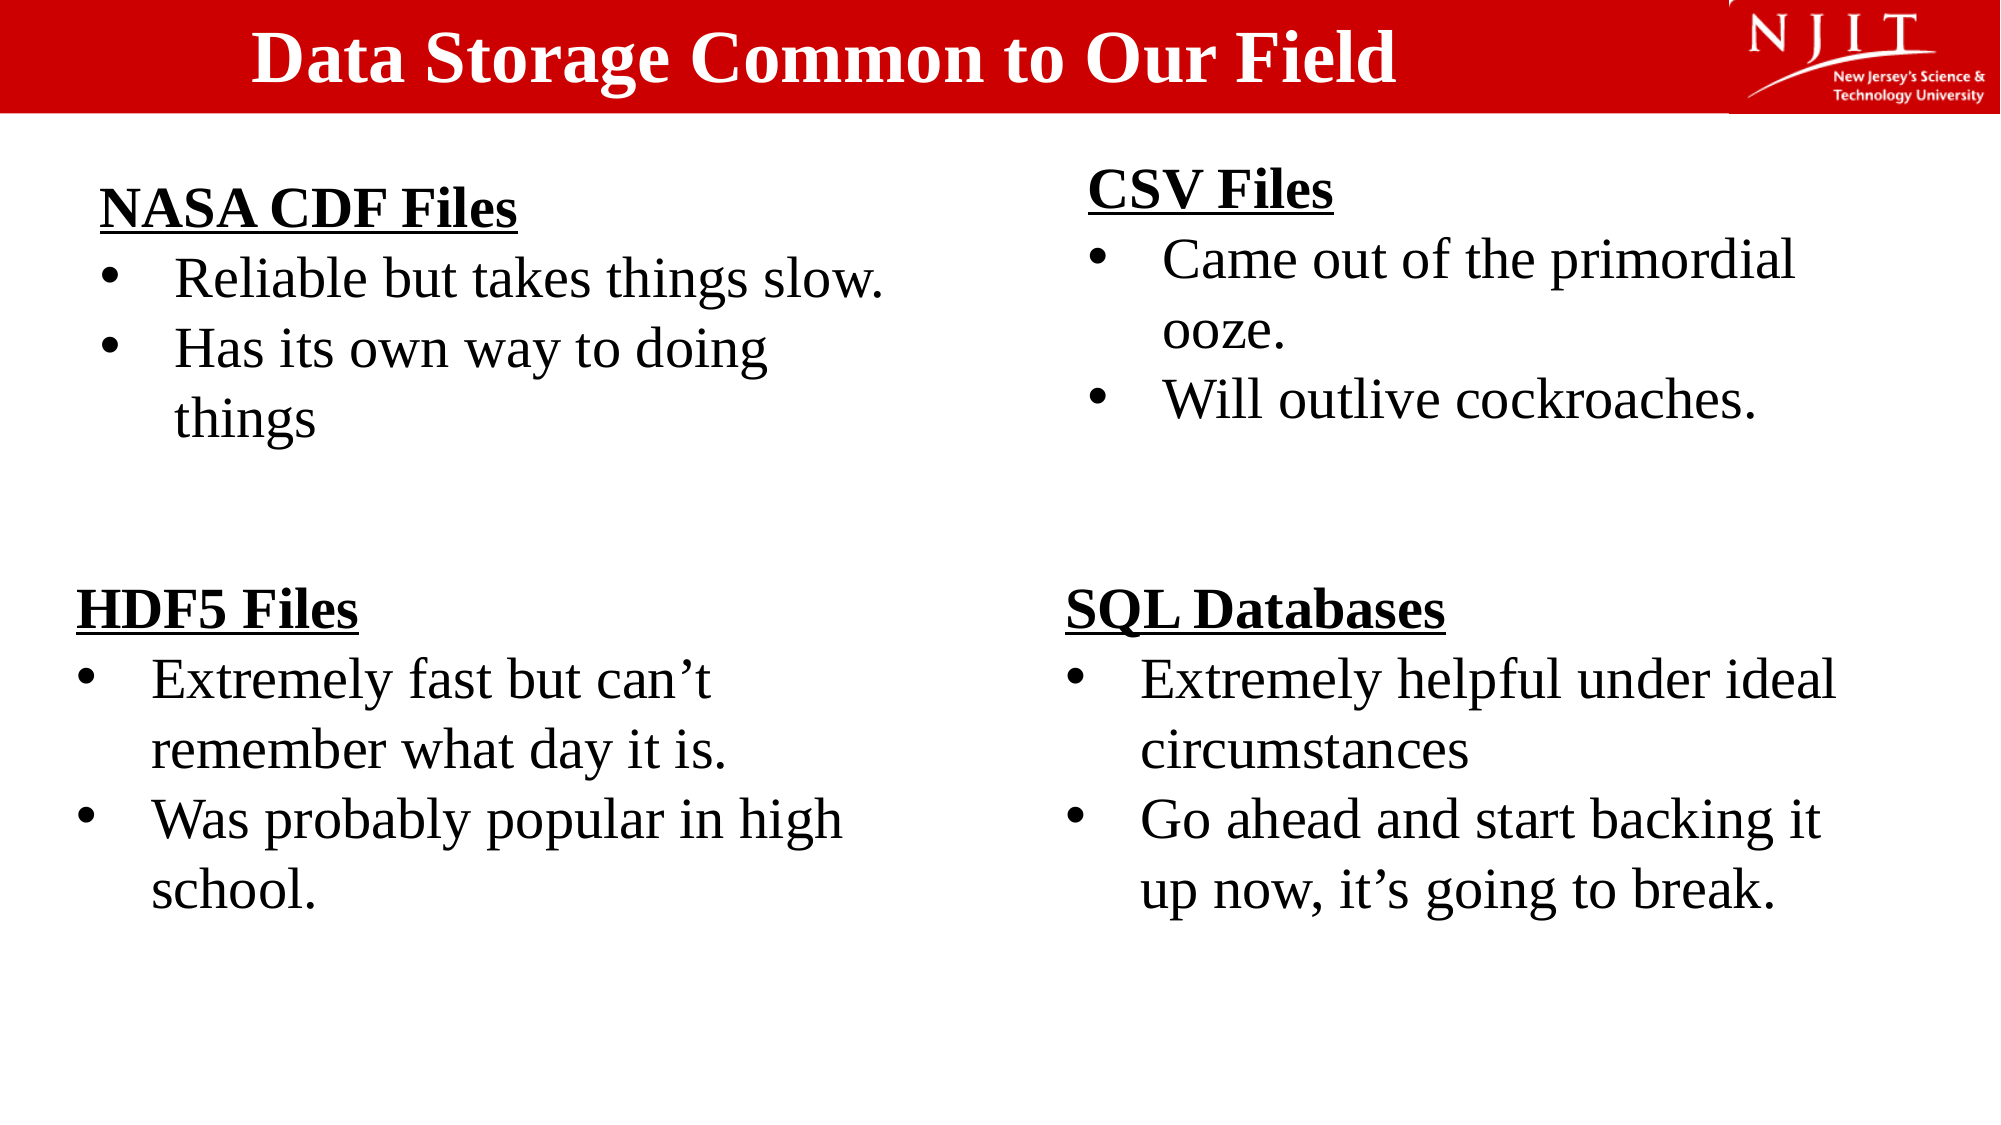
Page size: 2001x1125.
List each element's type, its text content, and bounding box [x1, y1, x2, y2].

text_box NASA CDF Files Reliable but takes things slow. Has its own way to doing things [85, 162, 927, 457]
text_box [0, 0, 1728, 114]
text_box SQL Databases Extremely helpful under ideal circumstances Go ahead and start backing it up now, it’s going to break. [1050, 562, 1893, 928]
picture [1728, 0, 2000, 114]
text_box HDF5 Files Extremely fast but can’t remember what day it is. Was probably popular in high school. [61, 562, 904, 928]
text_box CSV Files Came out of the primordial ooze. Will outlive cockroaches. [1072, 142, 1915, 508]
text_box Data Storage Common to Our Field [0, 0, 1651, 105]
